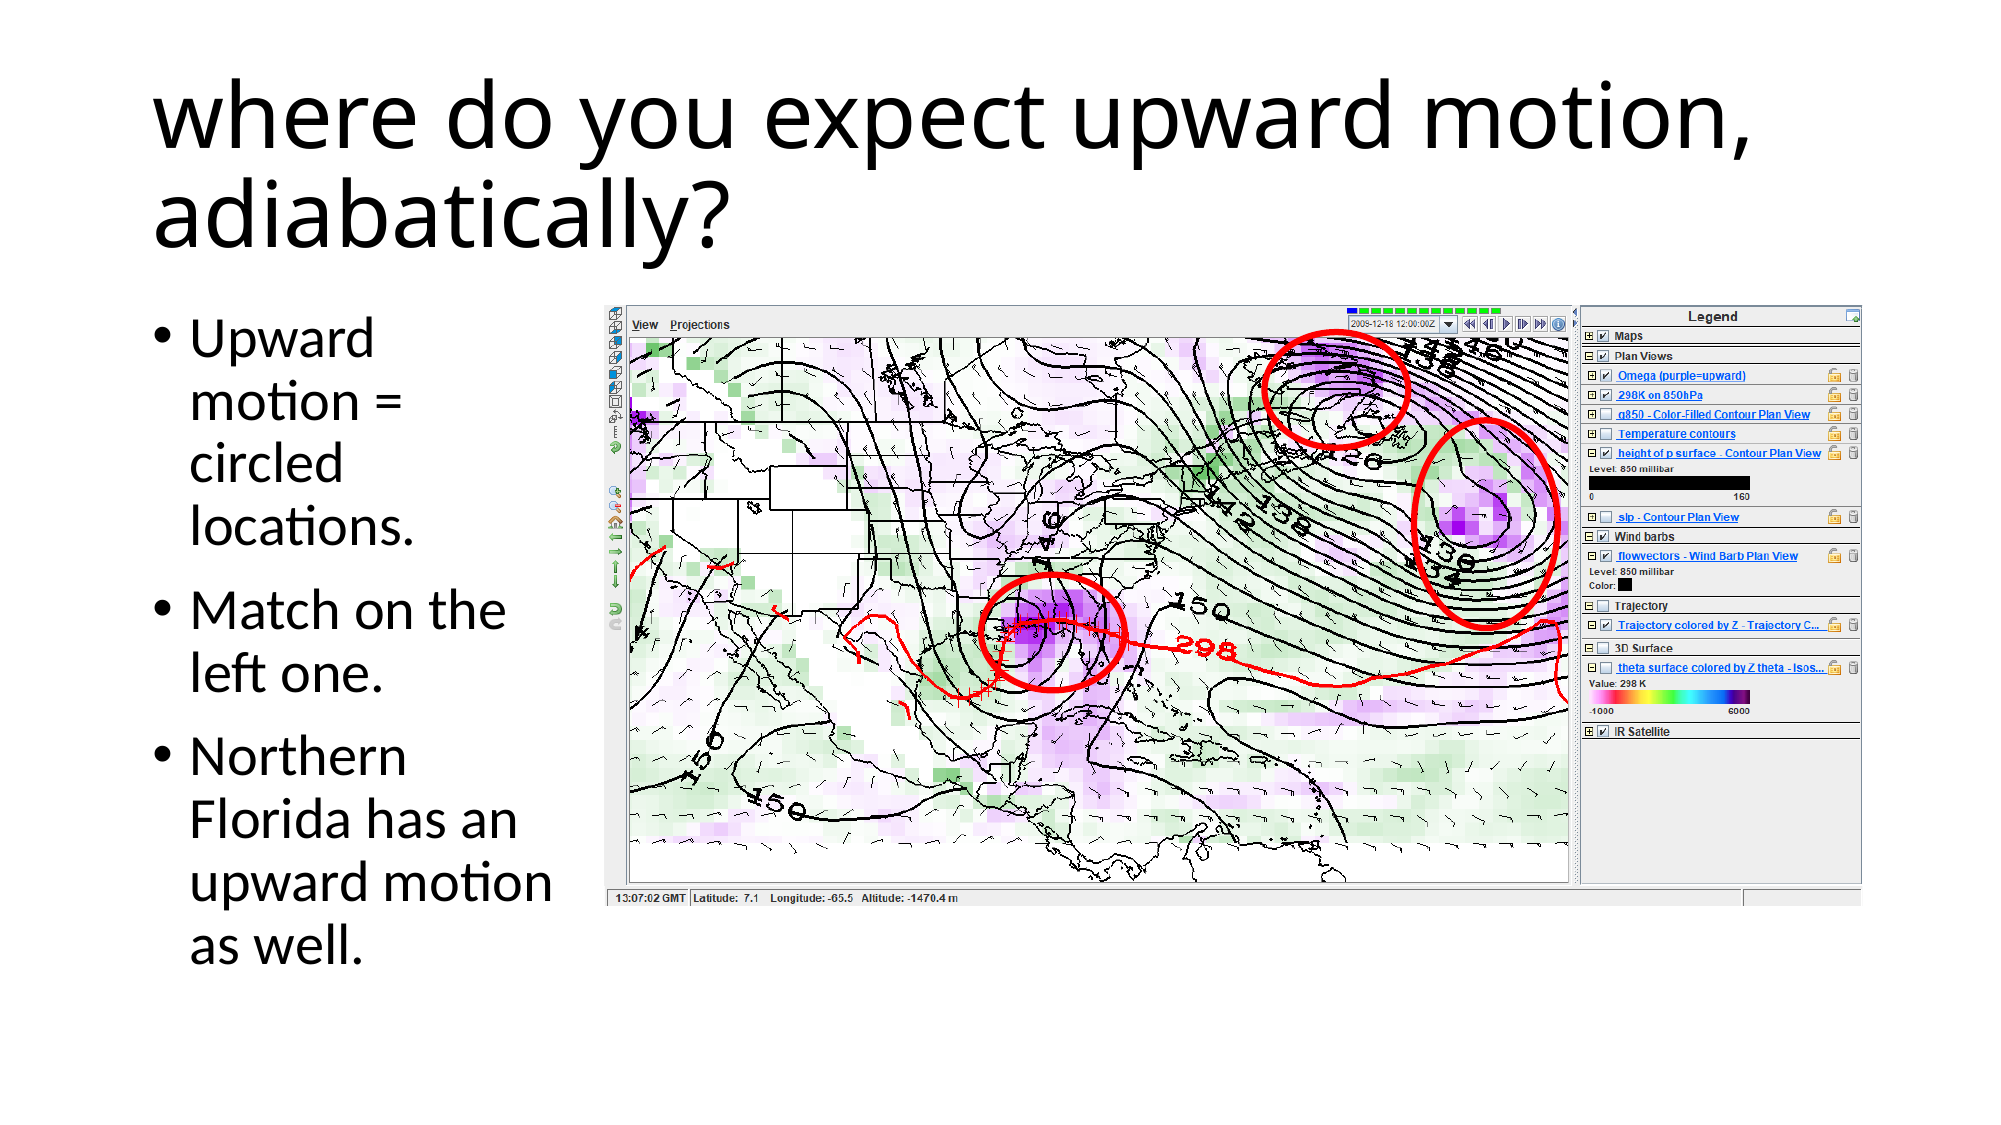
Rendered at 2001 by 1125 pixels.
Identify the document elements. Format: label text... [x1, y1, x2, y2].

list Upward motion = circled locations. Match on the left one. Northern Florida has an upward motion as well. [137, 299, 573, 1014]
title where do you expect upward motion, adiabatically? [137, 59, 1863, 278]
picture [604, 305, 1863, 906]
